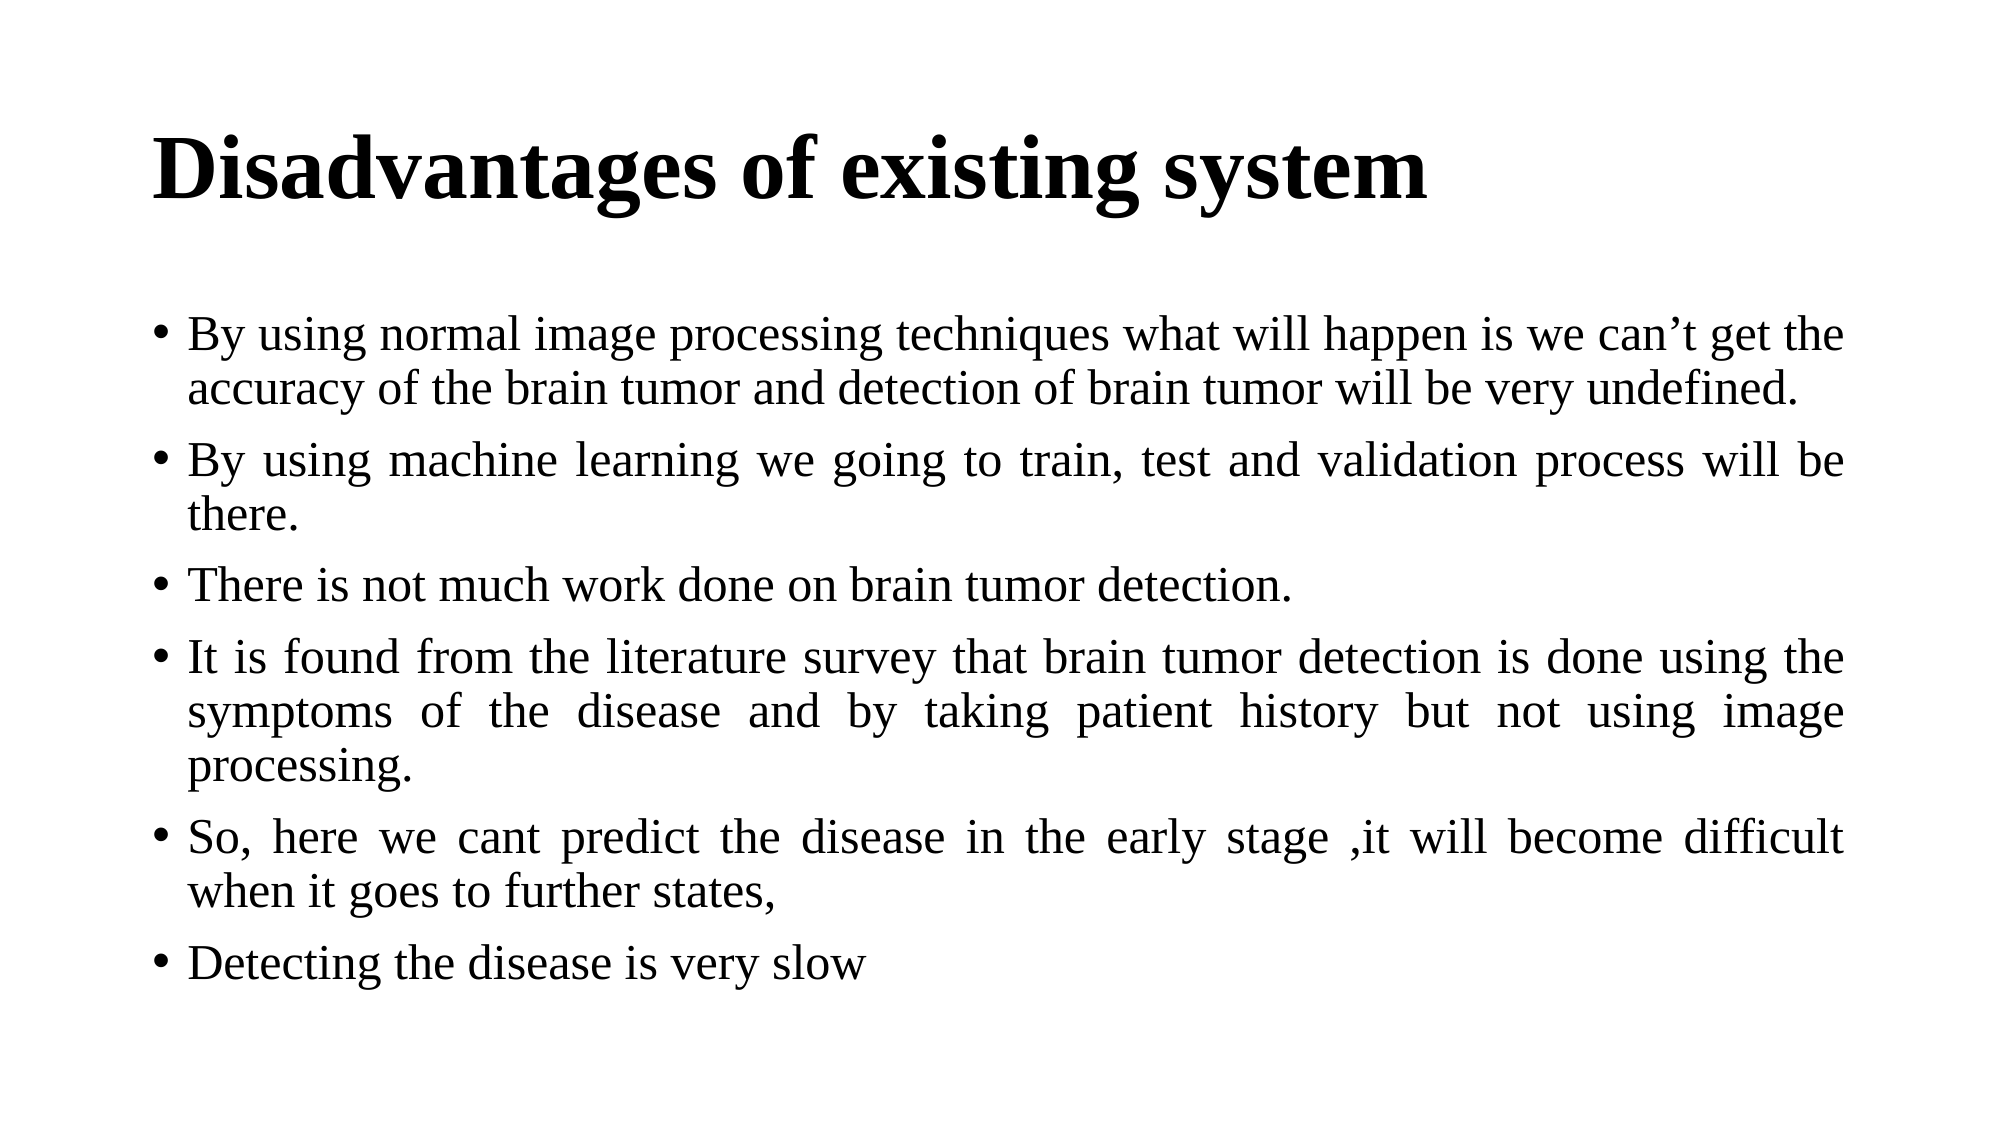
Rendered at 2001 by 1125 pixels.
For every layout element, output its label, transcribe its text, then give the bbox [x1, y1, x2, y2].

title Disadvantages of existing system [137, 59, 1863, 278]
list By using normal image processing techniques what will happen is we can’t get the accuracy of the brain tumor and detection of brain tumor will be very undefined. By using machine learning we going to train, test and validation process will be there. There is not much work done on brain tumor detection. It is found from the literature survey that brain tumor detection is done using the symptoms of the disease and by taking patient history but not using image processing. So, here we cant predict the disease in the early stage ,it will become difficult when it goes to further states, Detecting the disease is very slow [137, 299, 1863, 1014]
